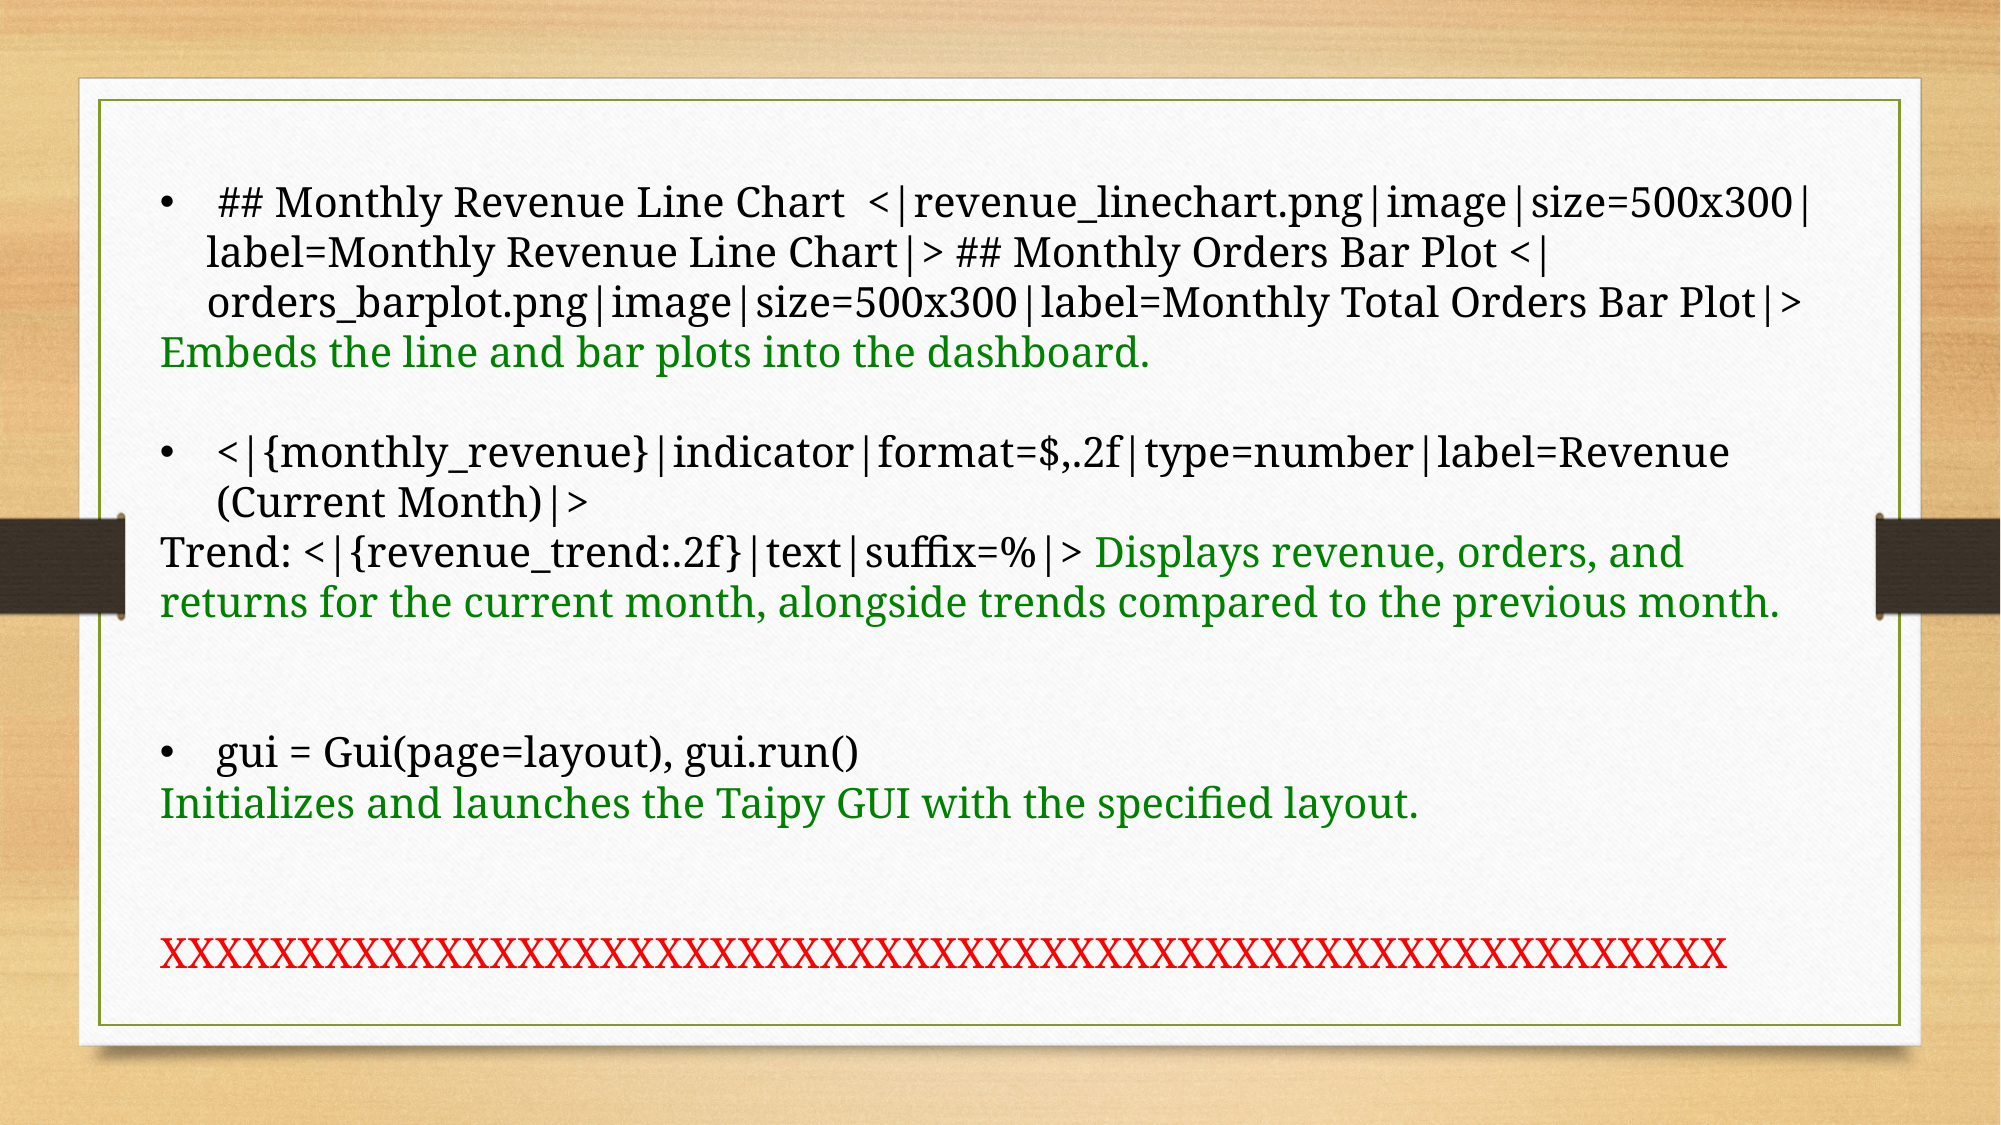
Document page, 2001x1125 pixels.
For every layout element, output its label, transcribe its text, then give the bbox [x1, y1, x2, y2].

picture [0, 0, 2001, 1125]
text_box ## Monthly Revenue Line Chart <|revenue_linechart.png|image|size=500x300|label=Monthly Revenue Line Chart|> ## Monthly Orders Bar Plot <|orders_barplot.png|image|size=500x300|label=Monthly Total Orders Bar Plot|> Embeds the line and bar plots into the dashboard. <|{monthly_revenue}|indicator|format=$,.2f|type=number|label=Revenue (Current Month)|> Trend: <|{revenue_trend:.2f}|text|suffix=%|> Displays revenue, orders, and returns for the current month, alongside trends compared to the previous month. gui = Gui(page=layout), gui.run() Initializes and launches the Taipy GUI with the specified layout. XXXXXXXXXXXXXXXXXXXXXXXXXXXXXXXXXXXXXXXXXXXXXXXXXXXXXXXXX [145, 168, 1855, 1034]
